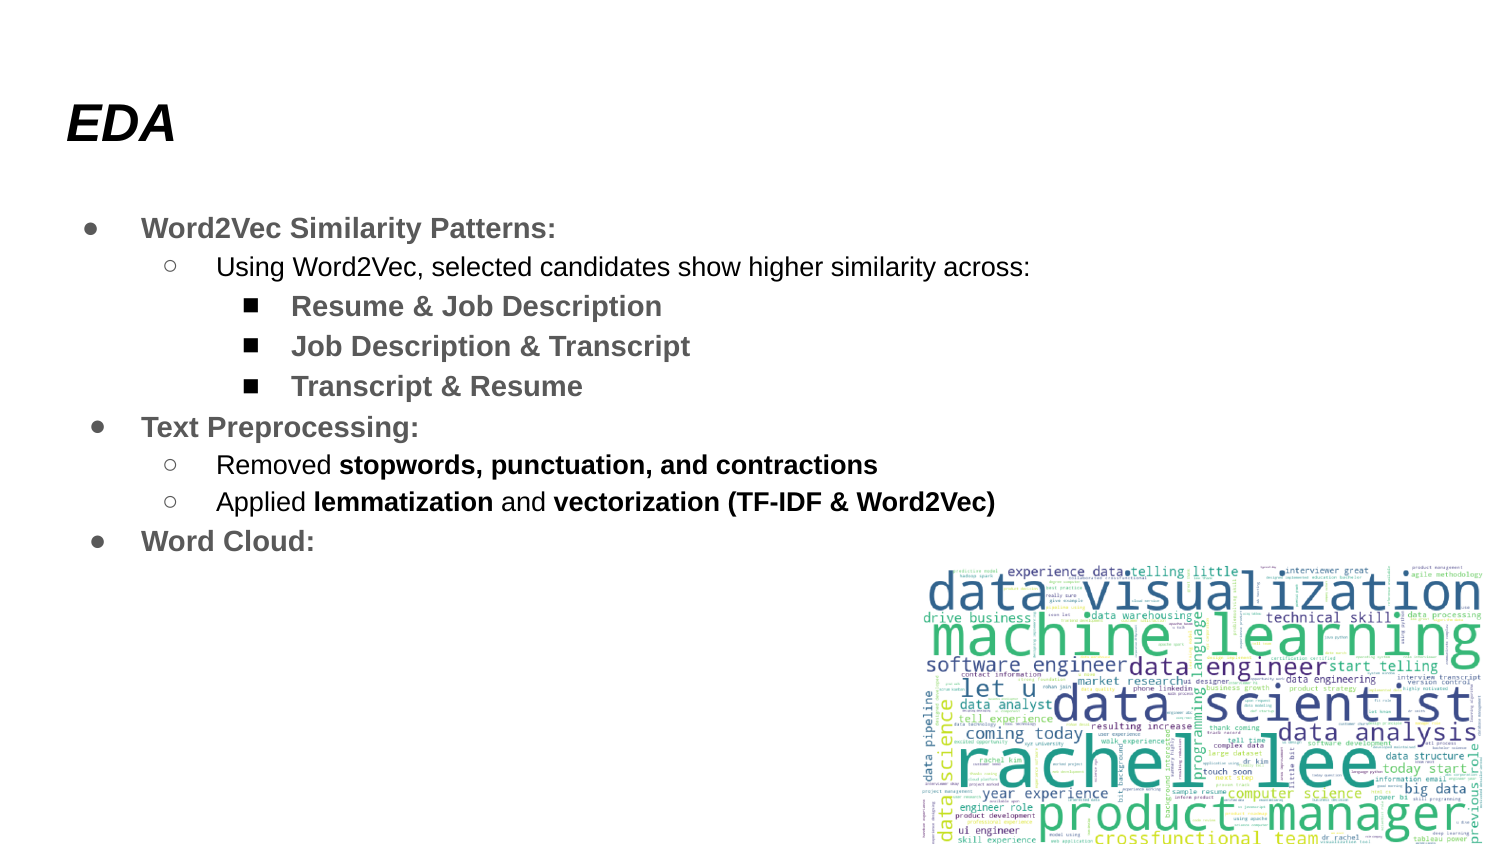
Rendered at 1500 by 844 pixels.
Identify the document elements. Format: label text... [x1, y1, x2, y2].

title EDA [51, 72, 1449, 167]
list Word2Vec Similarity Patterns: Using Word2Vec, selected candidates show higher similarity across: Resume & Job Description Job Description & Transcript Transcript & Resume Text Preprocessing: Removed stopwords, punctuation, and contractions Applied lemmatization and vectorization (TF-IDF & Word2Vec) Word Cloud: [51, 189, 1500, 844]
picture [914, 556, 1491, 844]
